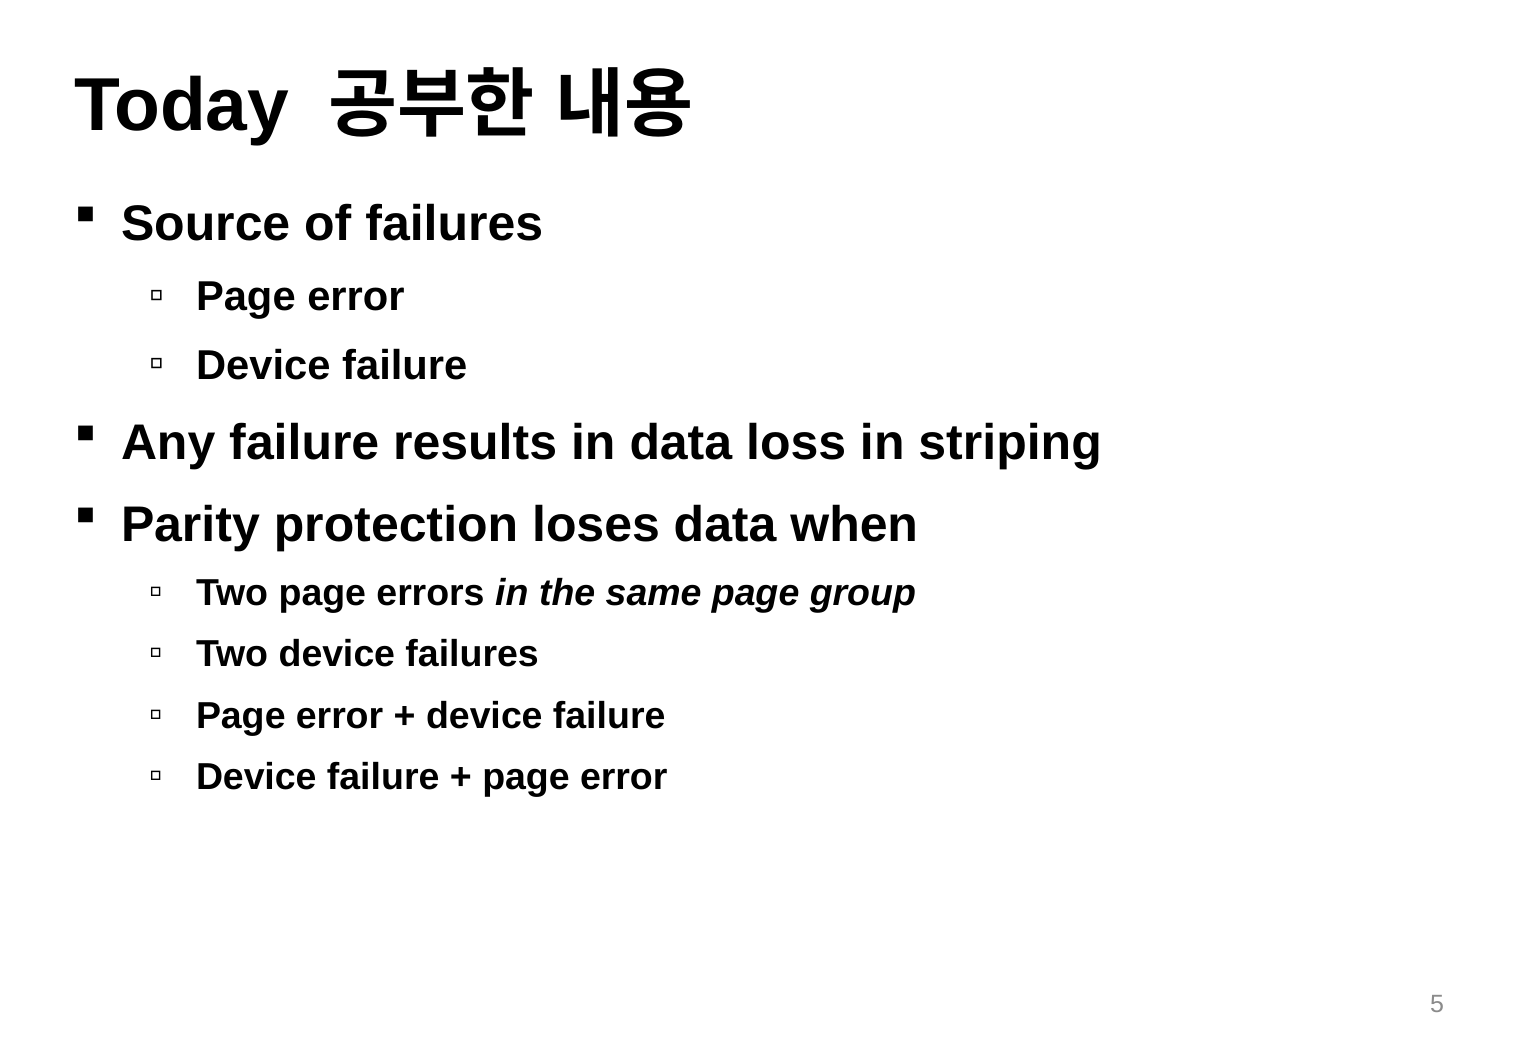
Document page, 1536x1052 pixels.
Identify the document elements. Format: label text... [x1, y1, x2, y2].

list Source of failures Page error Device failure Any failure results in data loss in striping Parity protection loses data when Two page errors in the same page group Two device failures Page error + device failure Device failure + page error [59, 171, 1477, 939]
title Today 공부한 내용 [59, 41, 1477, 160]
slide_number 5 [1100, 974, 1459, 1031]
